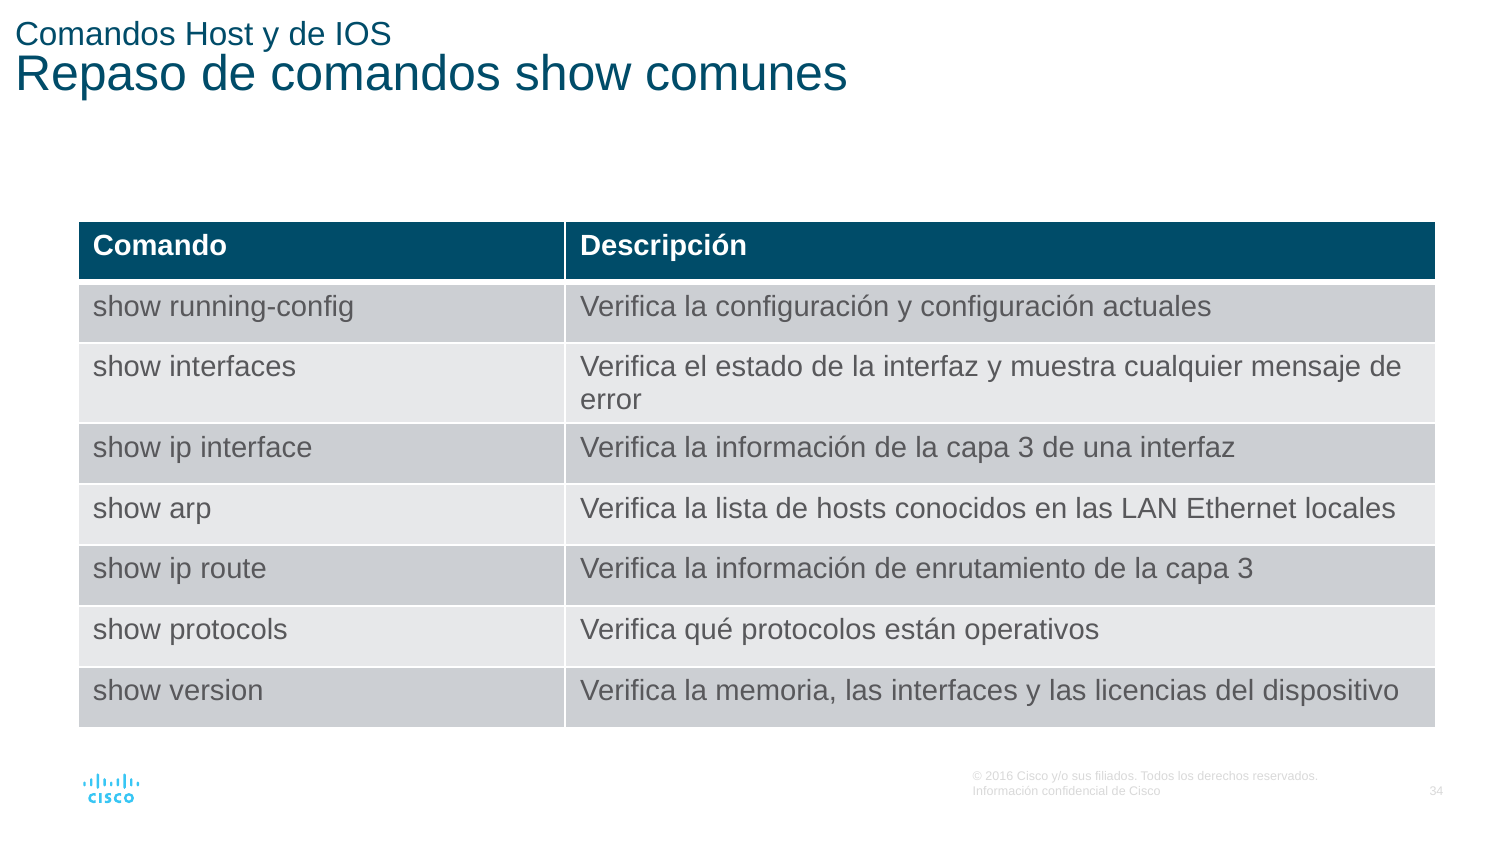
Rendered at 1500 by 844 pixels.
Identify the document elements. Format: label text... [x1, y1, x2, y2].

table_cell Verifica el estado de la interfaz y muestra cualquier mensaje de error [566, 344, 1435, 422]
table_cell show ip route [79, 546, 564, 605]
table_cell Verifica la información de enrutamiento de la capa 3 [566, 546, 1435, 605]
table_cell show ip interface [79, 424, 564, 483]
table_cell Verifica la memoria, las interfaces y las licencias del dispositivo [566, 668, 1435, 727]
table_header Comando [79, 222, 564, 279]
table_cell show running-config [79, 285, 564, 342]
table_header Descripción [566, 222, 1435, 279]
table_cell Verifica la lista de hosts conocidos en las LAN Ethernet locales [566, 485, 1435, 544]
title Comandos Host y de IOS Repaso de comandos show comunes [0, 0, 1369, 121]
table_cell show arp [79, 485, 564, 544]
table_cell show interfaces [79, 344, 564, 422]
table_cell Verifica qué protocolos están operativos [566, 607, 1435, 666]
table_cell Verifica la información de la capa 3 de una interfaz [566, 424, 1435, 483]
table_cell Verifica la configuración y configuración actuales [566, 285, 1435, 342]
table_cell show protocols [79, 607, 564, 666]
table_cell show version [79, 668, 564, 727]
